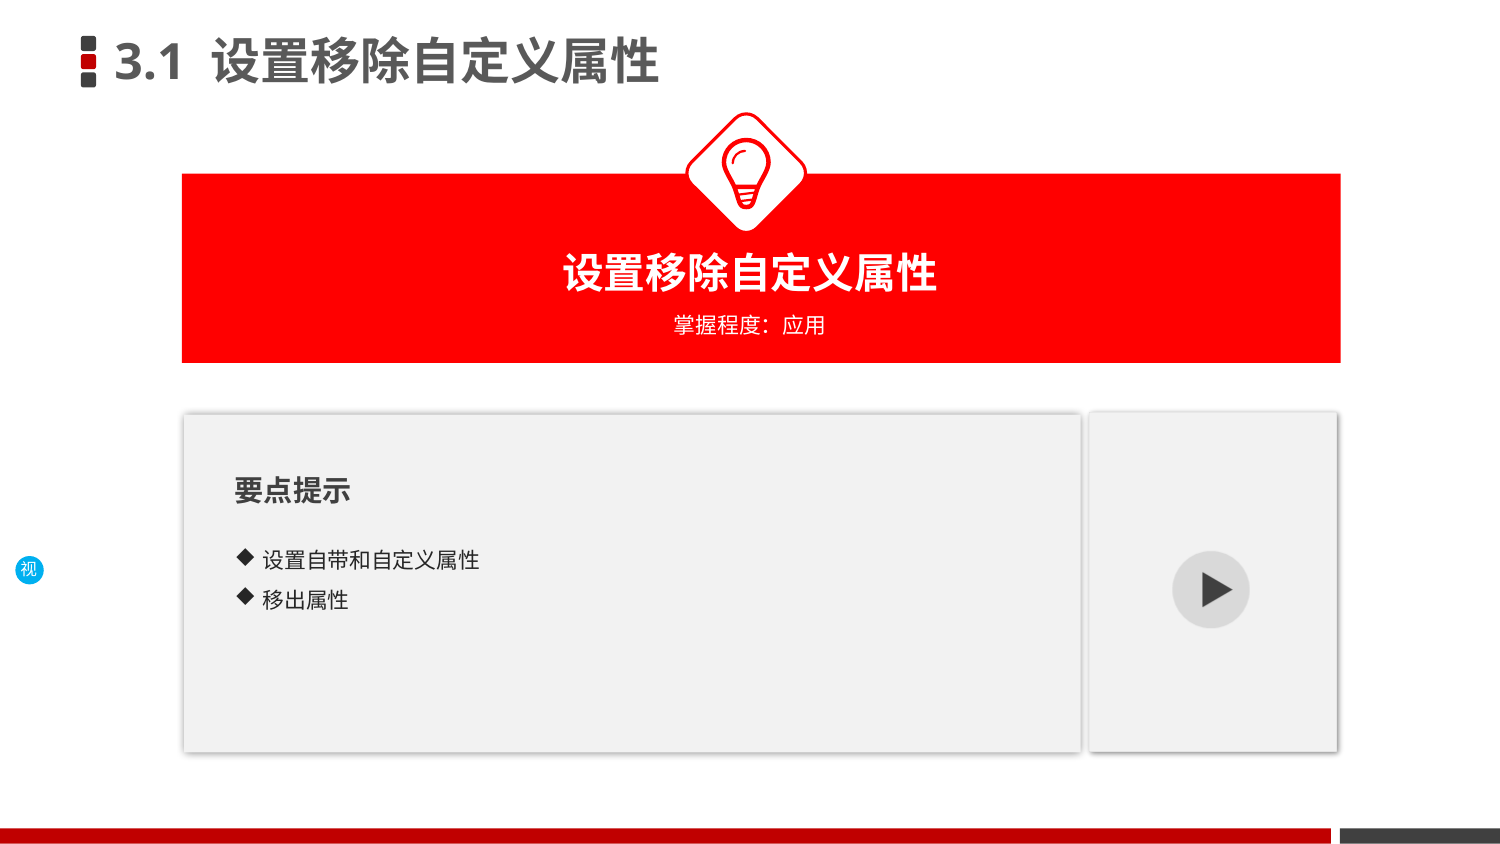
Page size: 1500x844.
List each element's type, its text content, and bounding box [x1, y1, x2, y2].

text_box 设置移除自定义属性 [537, 239, 963, 304]
text_box 要点提示 [219, 465, 797, 515]
picture [1082, 405, 1348, 762]
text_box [5, 551, 54, 588]
text_box 设置自带和自定义属性 移出属性 [219, 526, 786, 620]
text_box [684, 130, 808, 235]
text_box 掌握程度：应用 [496, 304, 1004, 346]
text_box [721, 137, 771, 210]
text_box [180, 172, 1343, 365]
text_box 3.1 设置移除自定义属性 [103, 0, 987, 130]
text_box [182, 412, 1077, 755]
